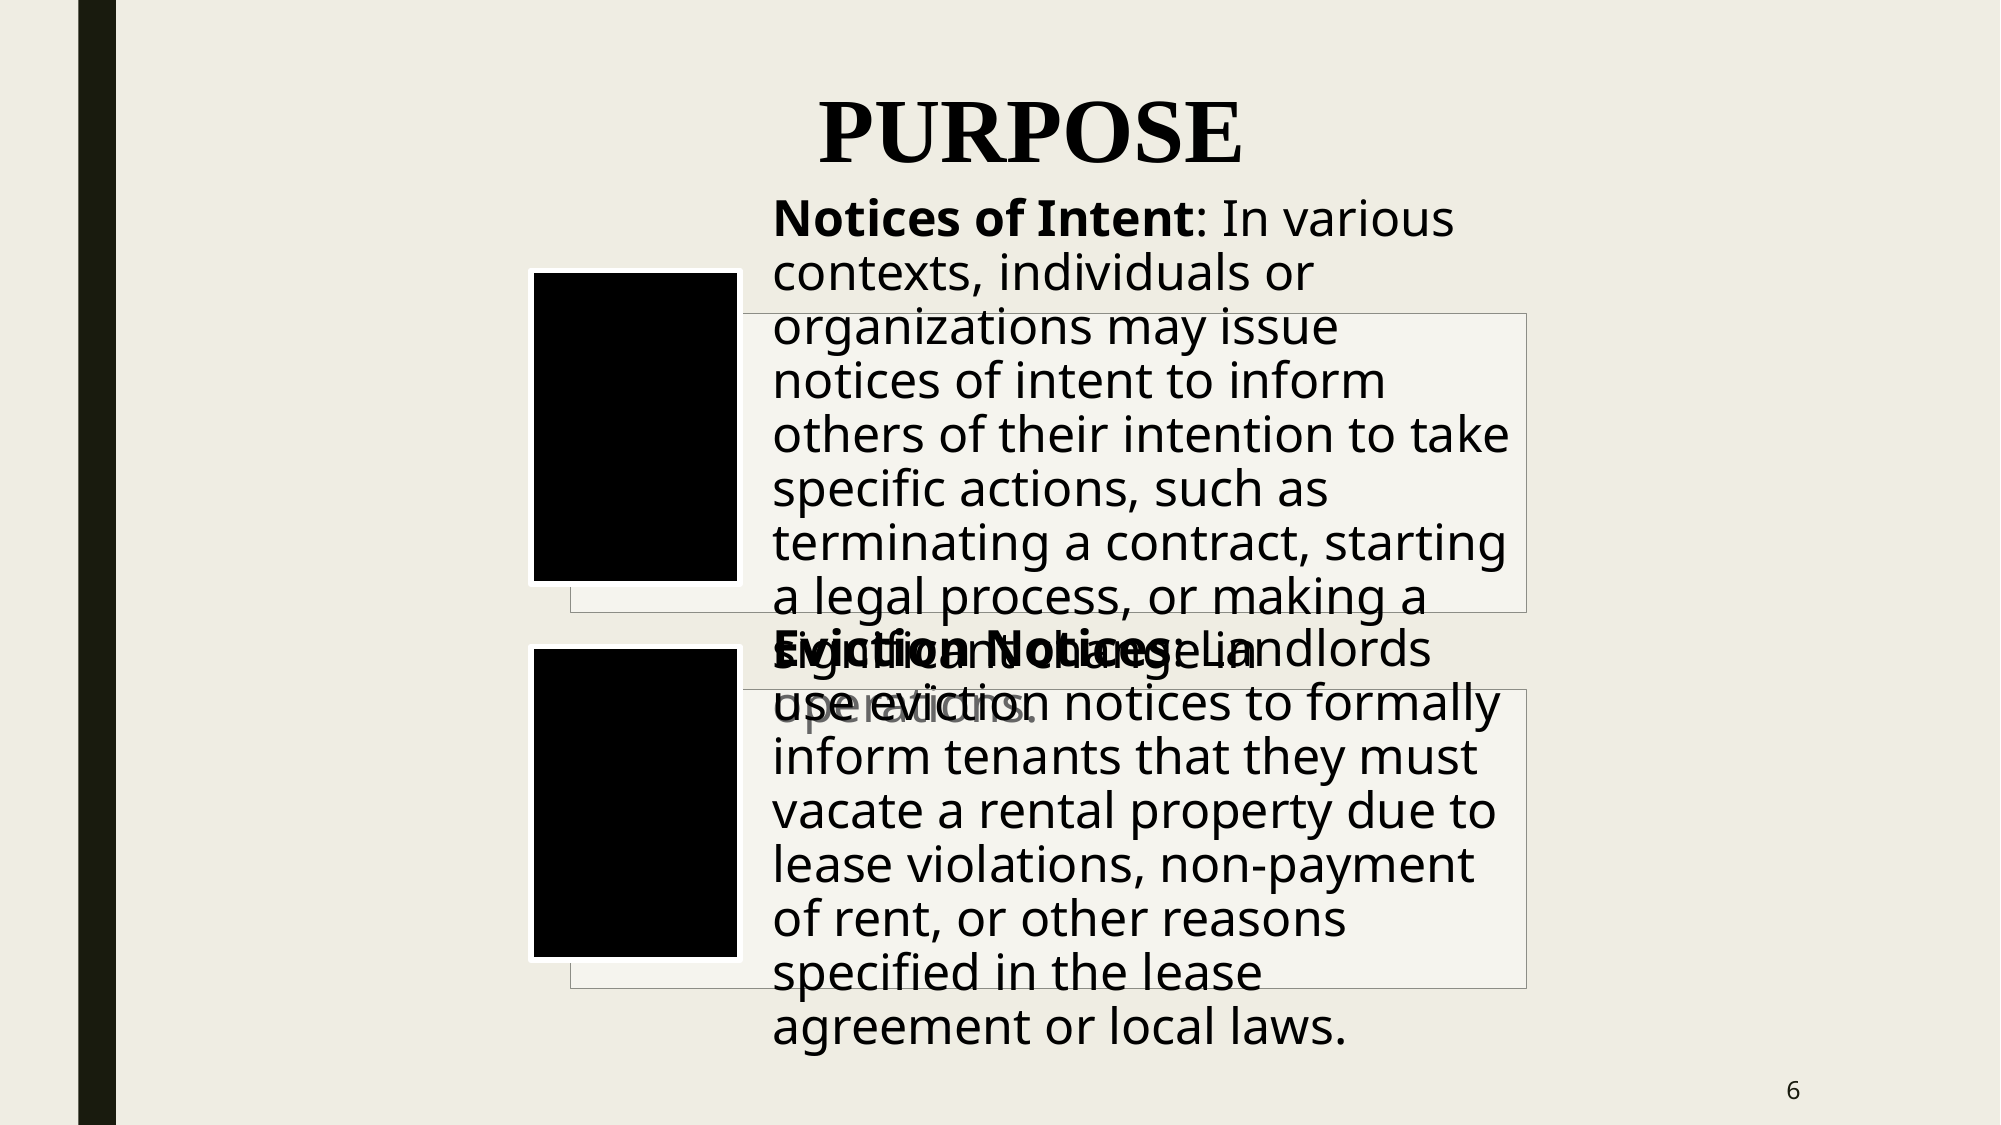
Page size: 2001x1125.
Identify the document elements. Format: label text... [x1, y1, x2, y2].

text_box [220, 264, 1837, 995]
text_box PURPOSE [510, 63, 1555, 188]
slide_number 6 [1553, 1058, 1816, 1125]
